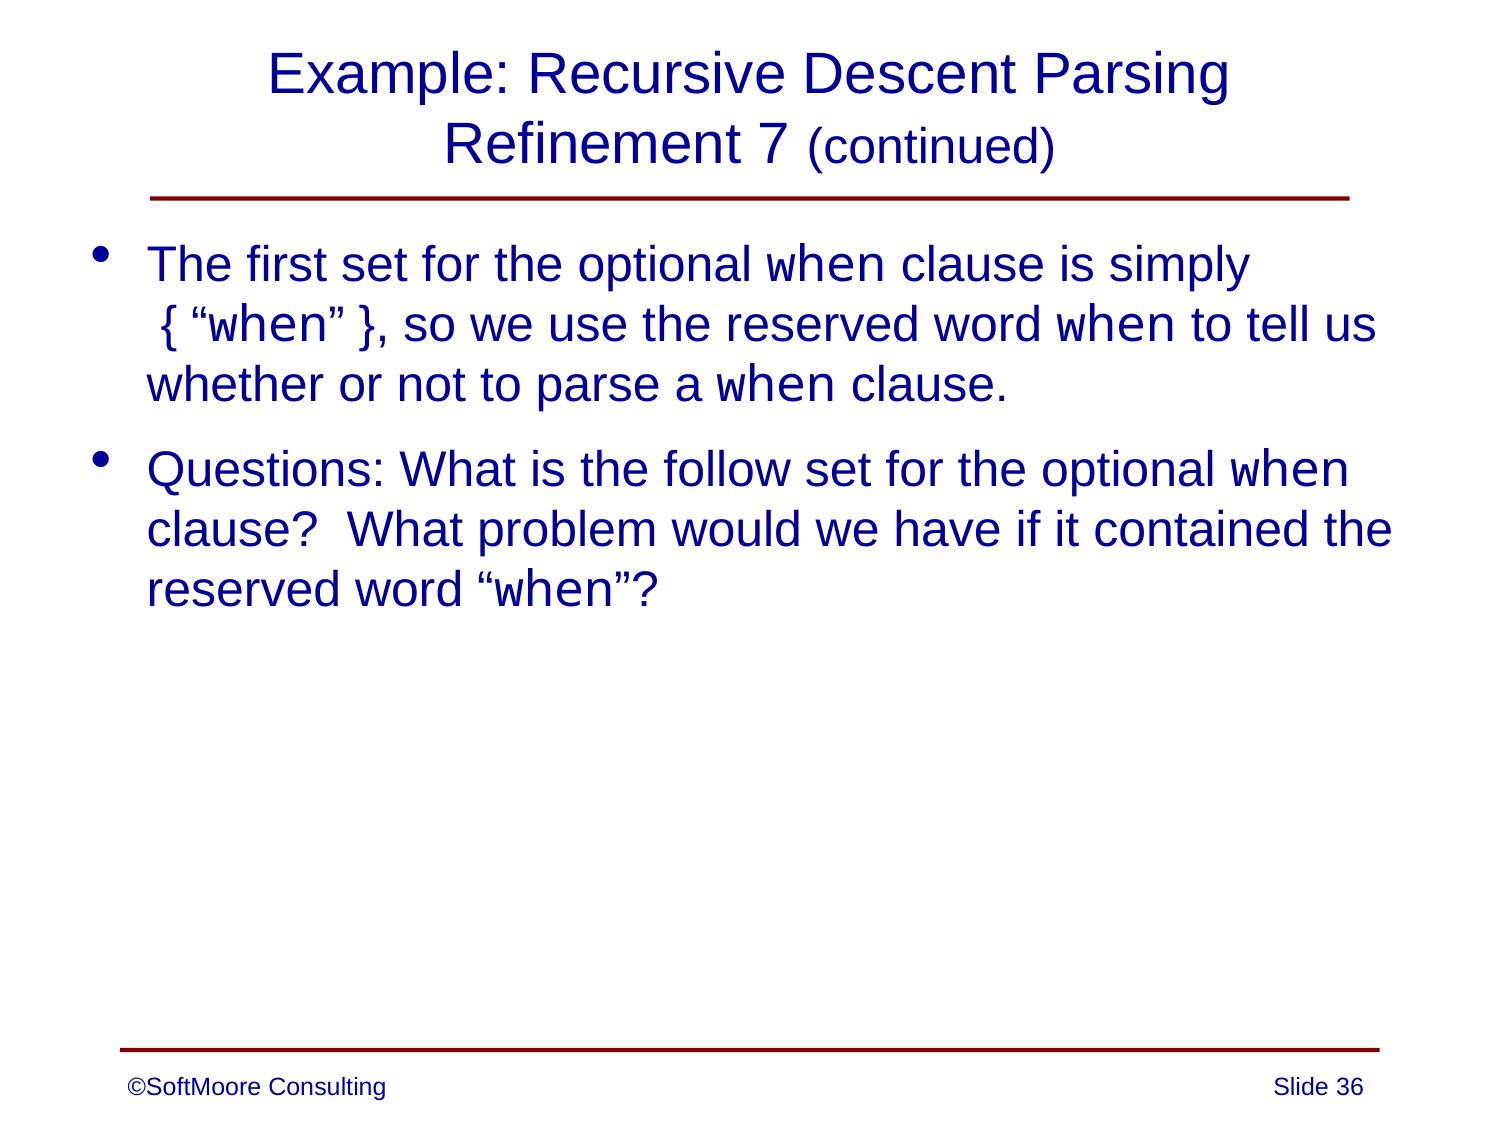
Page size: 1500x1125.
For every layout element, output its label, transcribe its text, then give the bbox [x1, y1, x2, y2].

footer ©SoftMoore Consulting [111, 1061, 563, 1109]
slide_number Slide 36 [1078, 1061, 1380, 1109]
list The first set for the optional when clause is simply { “when” }, so we use the reserved word when to tell us whether or not to parse a when clause. Questions: What is the follow set for the optional when clause? What problem would we have if it contained the reserved word “when”? [74, 223, 1425, 1034]
title Example: Recursive Descent Parsing Refinement 7 (continued) [149, 22, 1350, 188]
